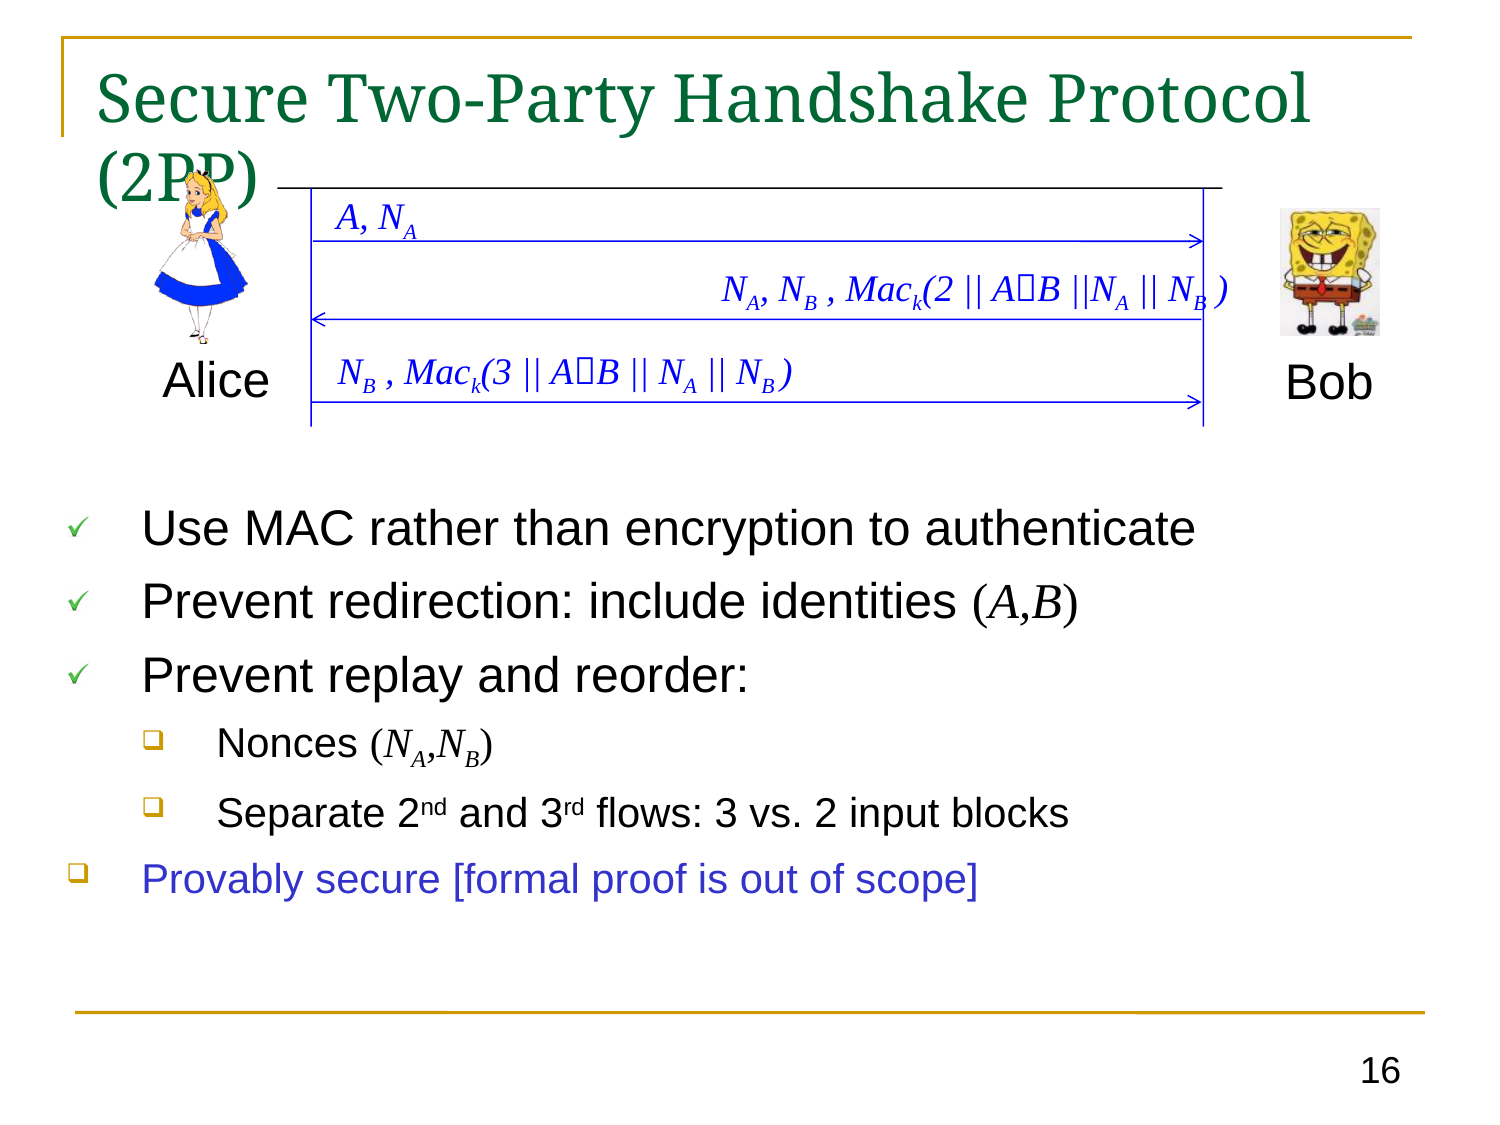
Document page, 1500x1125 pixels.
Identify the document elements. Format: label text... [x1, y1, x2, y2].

title Secure Two-Party Handshake Protocol (2PP) [81, 47, 1419, 168]
text_box NA, NB , Mack(2 || AB ||NA || NB ) [706, 256, 1244, 323]
list Use MAC rather than encryption to authenticate Prevent redirection: include identities (A,B) Prevent replay and reorder: Nonces (NA,NB) Separate 2nd and 3rd flows: 3 vs. 2 input blocks Provably secure [formal proof is out of scope] [51, 487, 1425, 923]
picture [66, 660, 90, 684]
text_box NB , Mack(3 || AB || NA || NB ) [322, 339, 808, 406]
picture [1280, 208, 1380, 336]
text_box A, NA [321, 184, 432, 252]
text_box [808, 394, 1202, 410]
text_box Bob [1270, 342, 1389, 418]
picture [66, 587, 90, 611]
picture [131, 152, 258, 344]
text_box 16 [1344, 1024, 1425, 1100]
text_box [311, 312, 706, 327]
text_box Alice [147, 339, 286, 415]
picture [66, 513, 90, 537]
